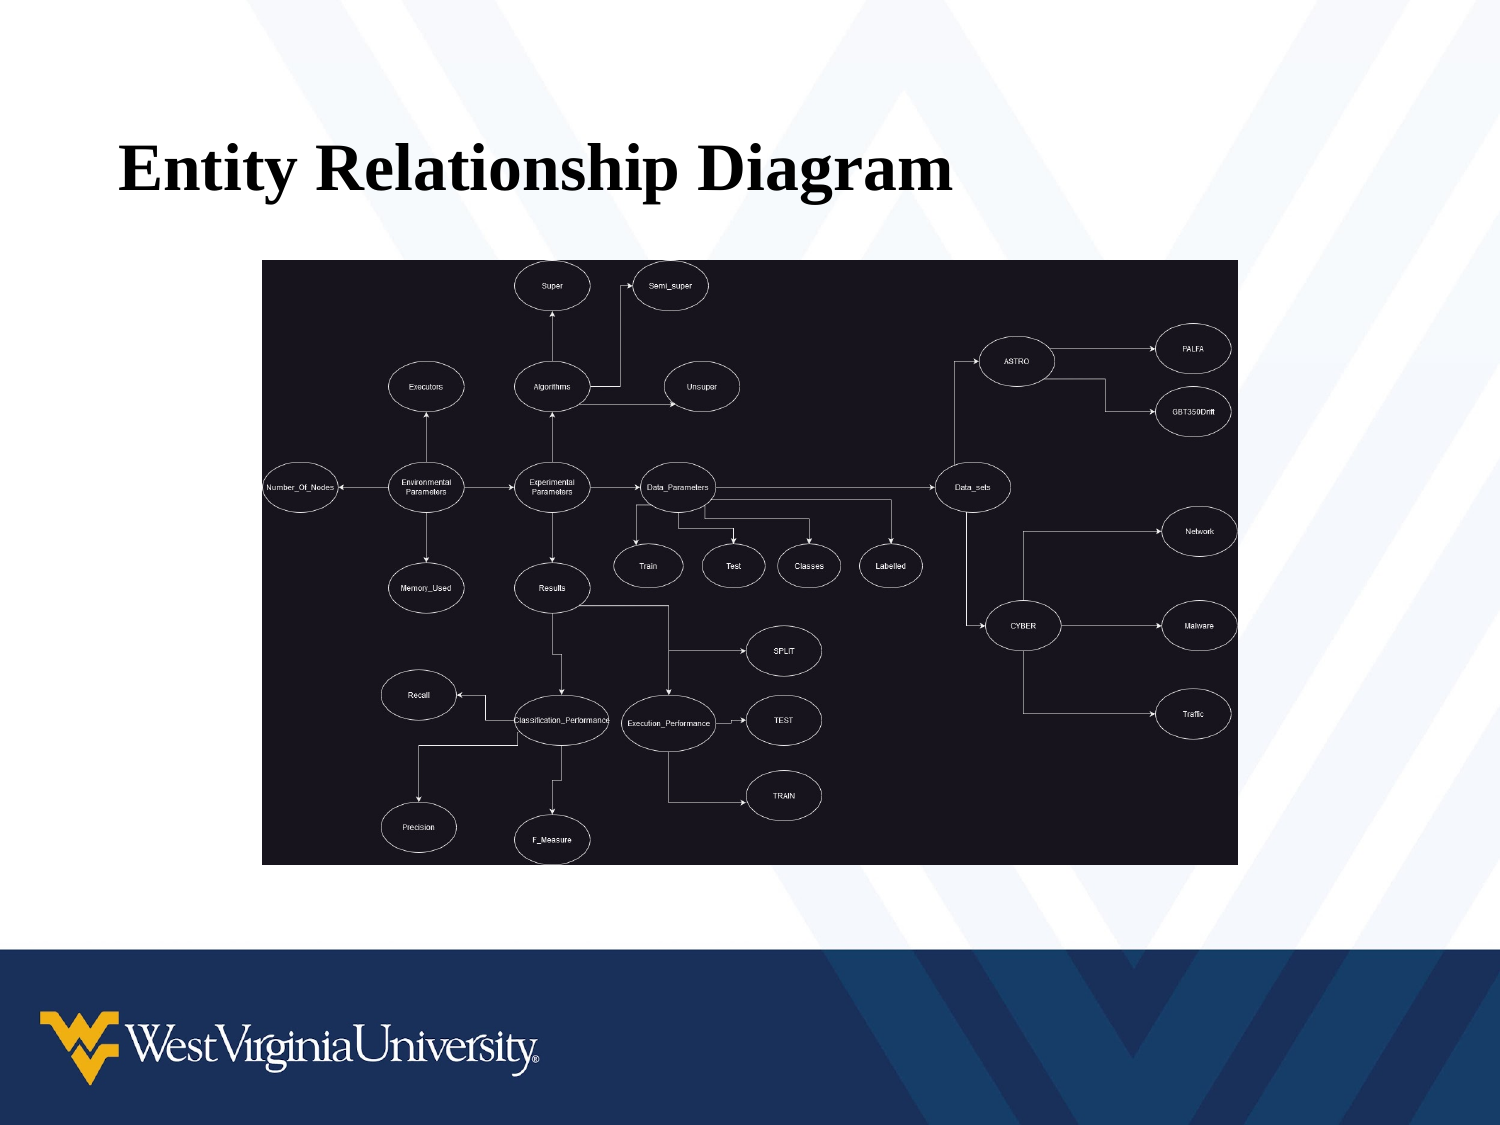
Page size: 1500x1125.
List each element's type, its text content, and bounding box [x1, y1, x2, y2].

picture [0, 0, 1500, 1125]
title Entity Relationship Diagram [103, 59, 1397, 278]
